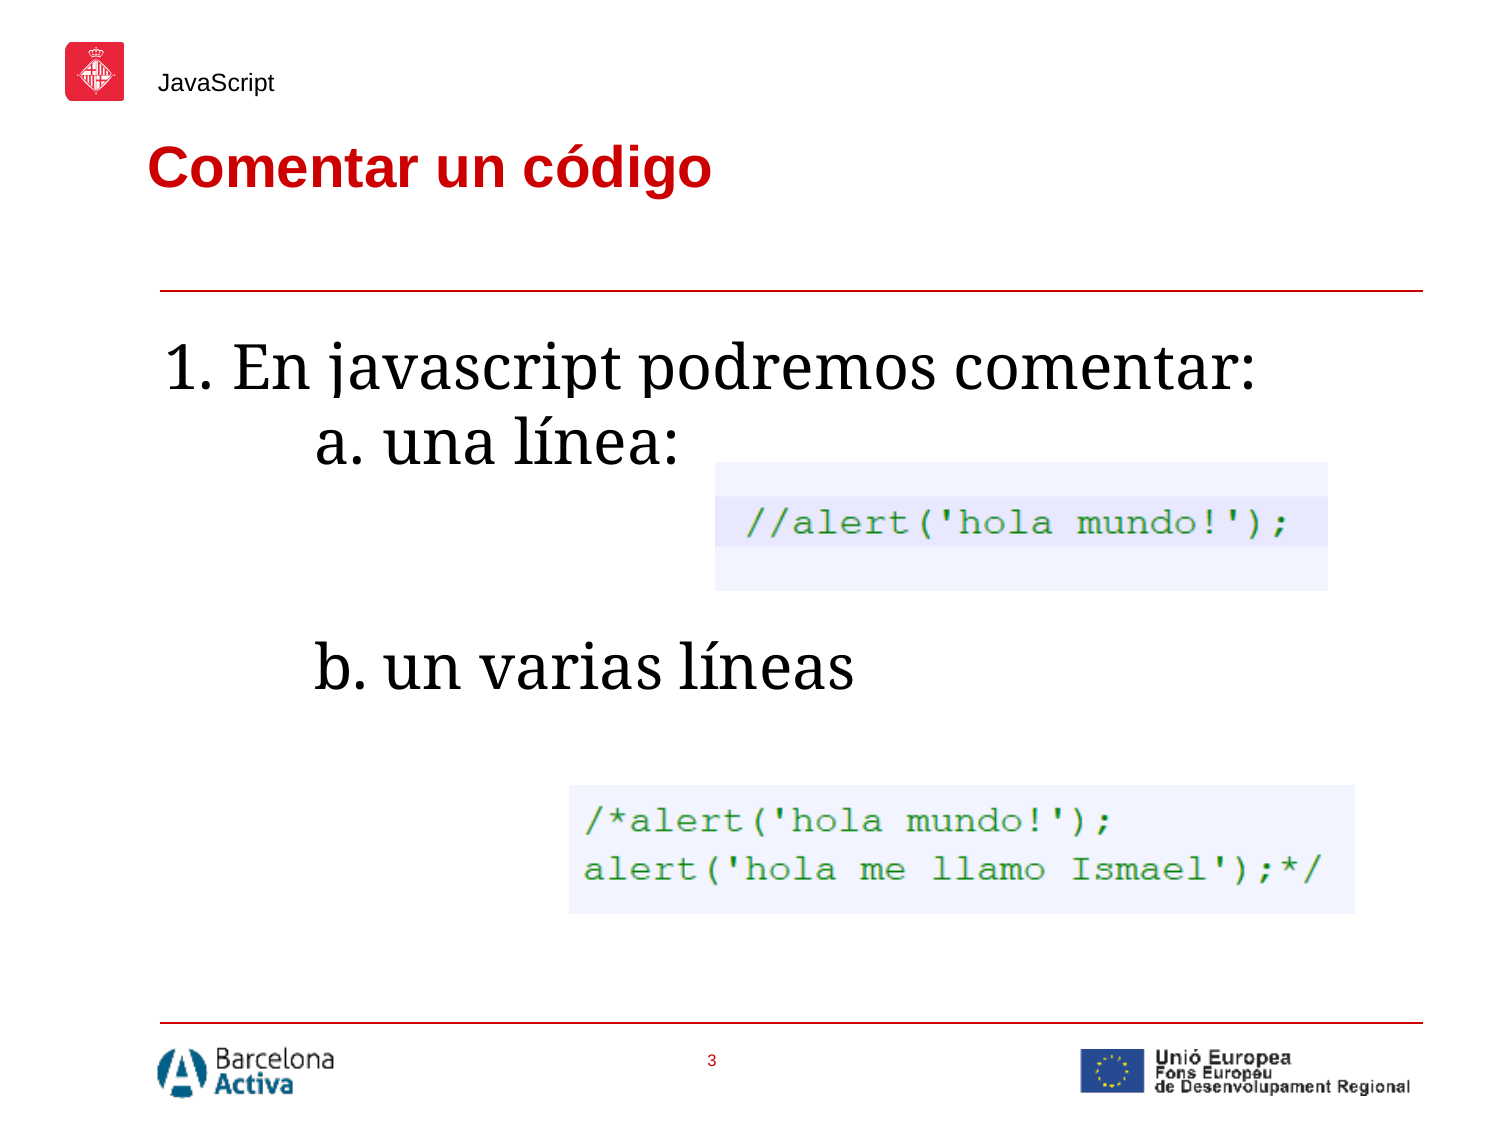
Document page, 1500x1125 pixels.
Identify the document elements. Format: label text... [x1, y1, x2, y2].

slide_number ‹#› [536, 1042, 887, 1103]
text_box JavaScript [142, 58, 537, 104]
picture [715, 461, 1328, 591]
text_box Comentar un código [132, 121, 1409, 268]
text_box En javascript podremos comentar: una línea: un varias líneas [142, 319, 1398, 906]
picture [65, 42, 124, 101]
picture [1080, 1049, 1411, 1096]
picture [147, 1034, 343, 1110]
picture [568, 785, 1355, 914]
